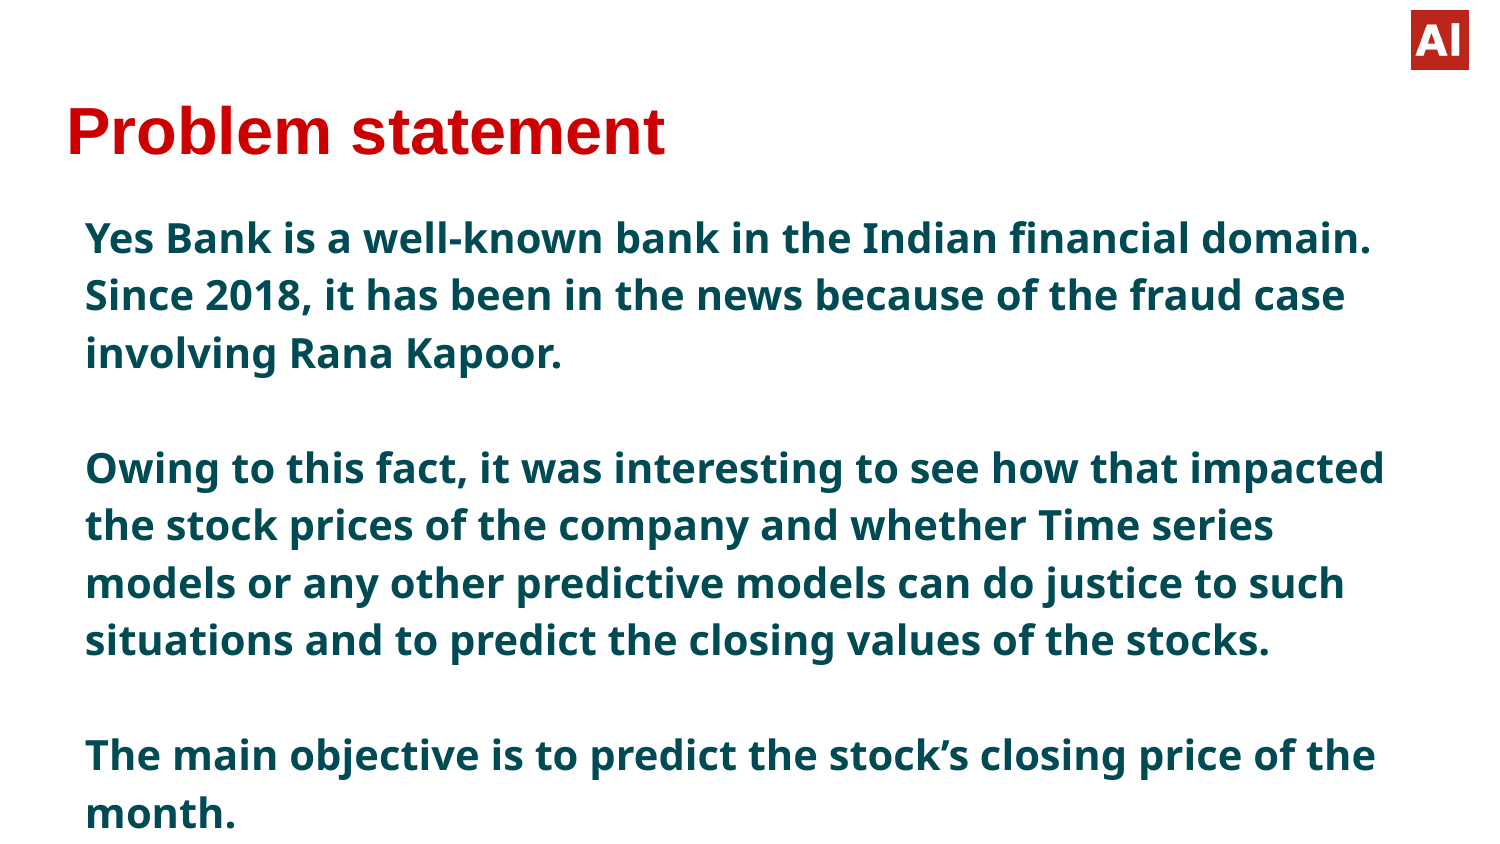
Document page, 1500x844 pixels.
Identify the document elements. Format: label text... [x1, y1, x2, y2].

list Yes Bank is a well-known bank in the Indian financial domain. Since 2018, it has been in the news because of the fraud case involving Rana Kapoor. Owing to this fact, it was interesting to see how that impacted the stock prices of the company and whether Time series models or any other predictive models can do justice to such situations and to predict the closing values of the stocks. The main objective is to predict the stock’s closing price of the month. [51, 189, 1449, 817]
title Problem statement [51, 72, 1449, 167]
picture [1411, 10, 1469, 70]
